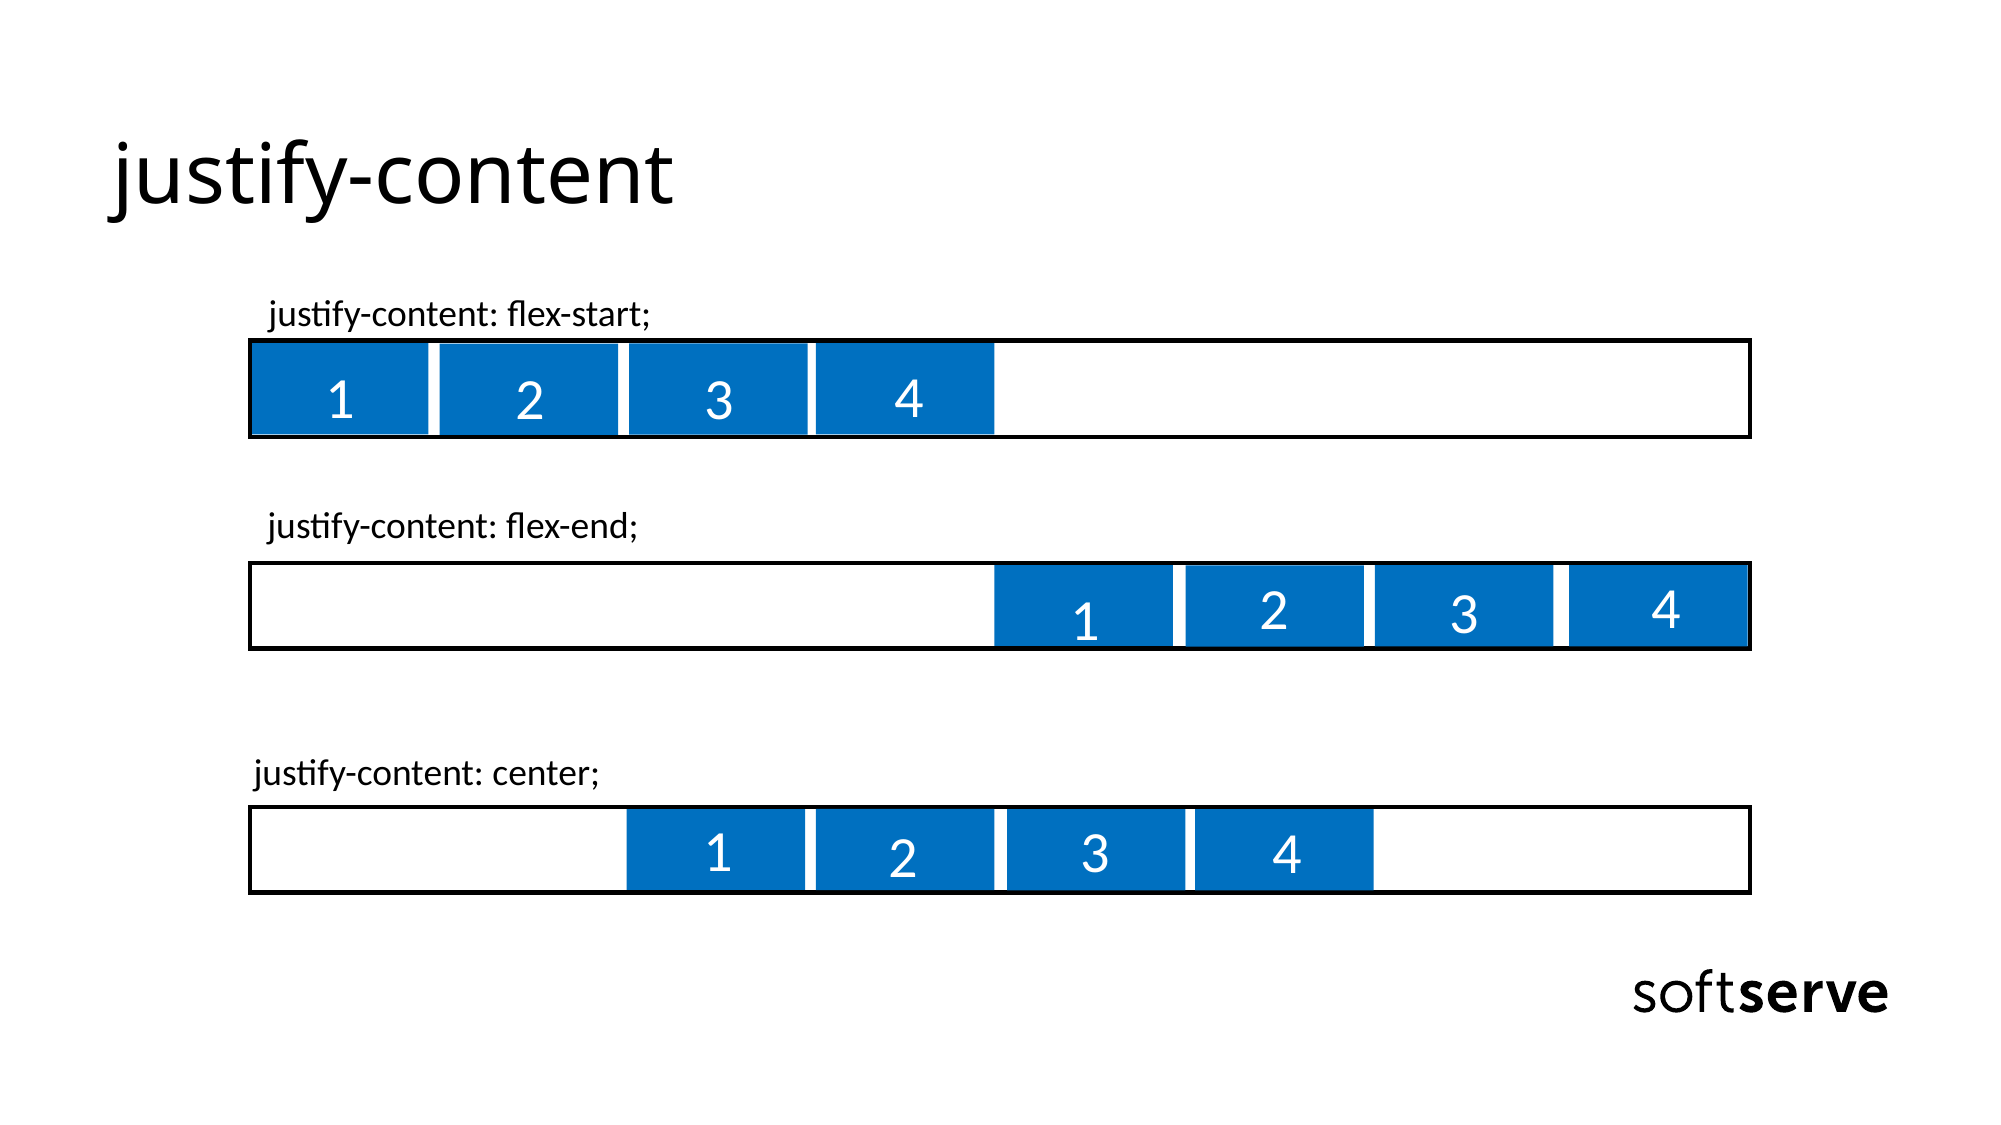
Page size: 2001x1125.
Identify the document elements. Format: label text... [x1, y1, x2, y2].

text_box [1184, 564, 1244, 648]
text_box [1304, 564, 1365, 648]
text_box 1 [1055, 575, 1115, 660]
title justify-content [112, 112, 1888, 900]
text_box [249, 562, 1751, 650]
text_box [1317, 808, 1375, 891]
text_box [439, 343, 619, 436]
text_box 2 [1244, 564, 1304, 649]
text_box 1 [688, 805, 748, 891]
text_box 3 [1434, 567, 1494, 653]
text_box 3 [1065, 806, 1125, 892]
text_box 4 [1257, 808, 1317, 893]
text_box [1125, 808, 1187, 891]
text_box justify-content: flex-end; [252, 494, 654, 554]
text_box [1194, 808, 1257, 891]
text_box [1697, 564, 1749, 647]
text_box 2 [873, 811, 934, 897]
text_box 1 [310, 353, 370, 438]
text_box [628, 342, 809, 436]
text_box [1568, 564, 1637, 647]
text_box justify-content: flex-start; [253, 281, 667, 341]
text_box [1374, 564, 1554, 647]
text_box [815, 342, 995, 435]
text_box [249, 340, 1751, 438]
text_box 4 [1637, 562, 1697, 648]
text_box 3 [689, 353, 750, 439]
text_box [815, 808, 995, 891]
text_box 2 [500, 353, 560, 439]
text_box [249, 806, 1751, 894]
text_box 4 [879, 351, 940, 437]
text_box [1006, 808, 1065, 891]
text_box justify-content: center; [238, 740, 616, 801]
